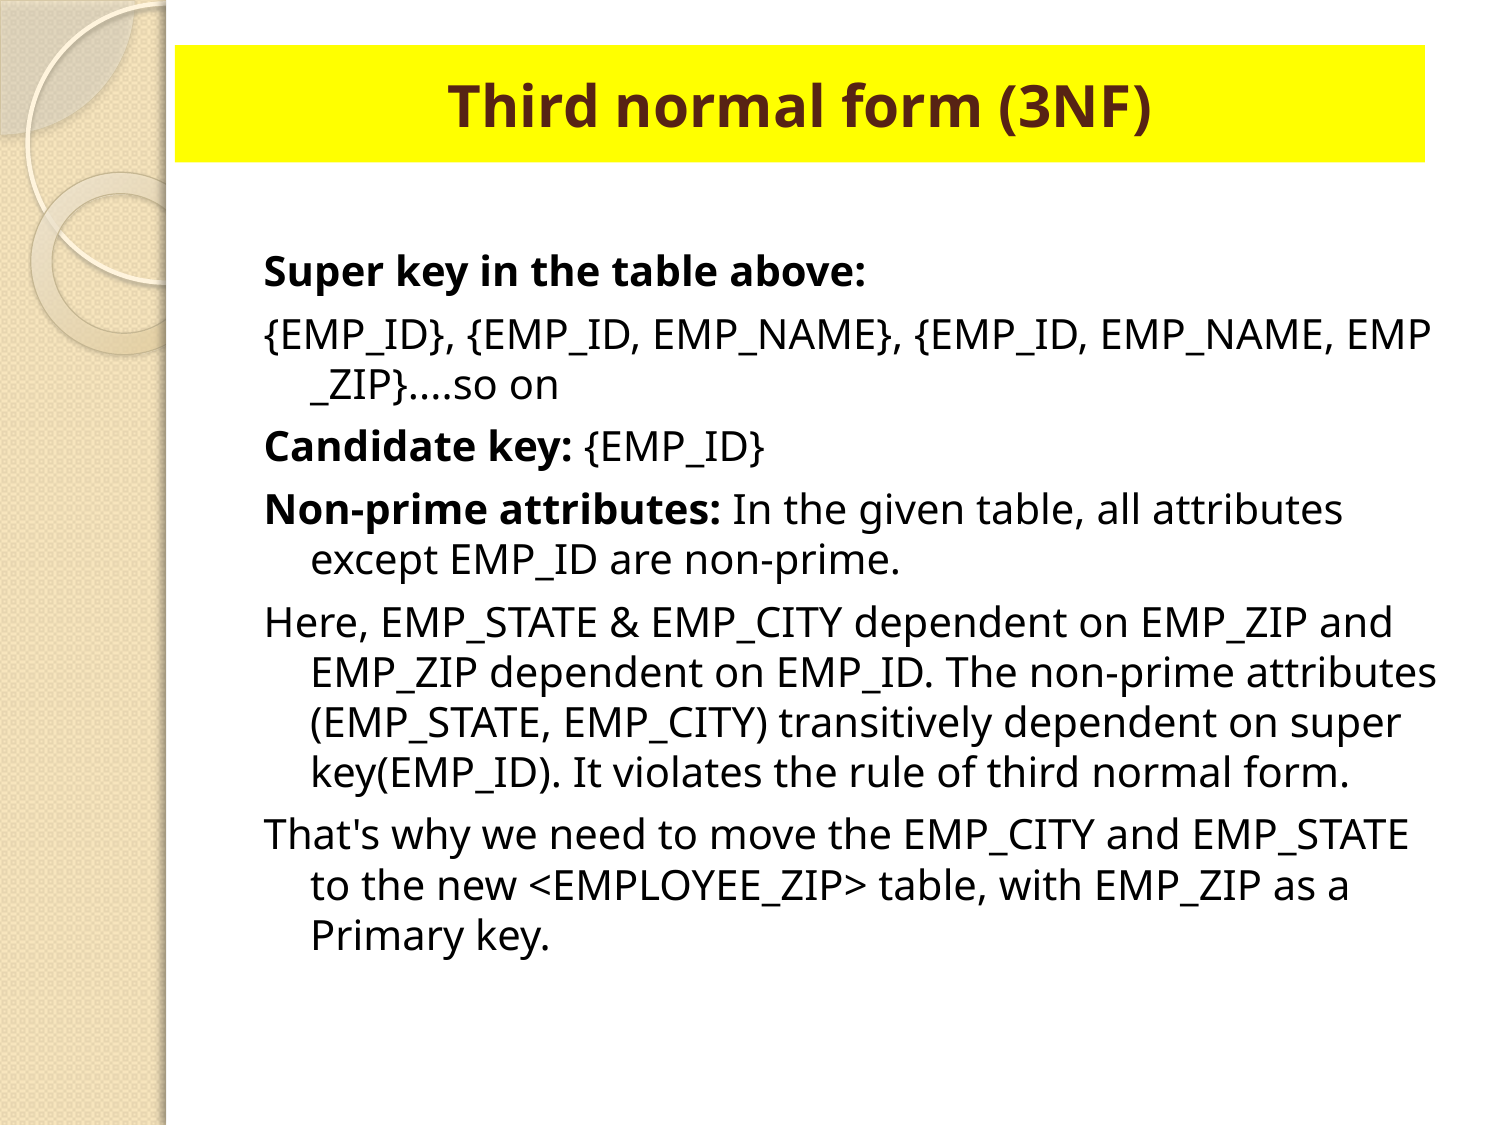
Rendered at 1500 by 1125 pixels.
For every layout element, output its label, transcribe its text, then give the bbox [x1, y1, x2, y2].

title Third normal form (3NF) [174, 45, 1425, 163]
list Super key in the table above: {EMP_ID}, {EMP_ID, EMP_NAME}, {EMP_ID, EMP_NAME, EMP_ZIP}....so on Candidate key: {EMP_ID} Non-prime attributes: In the given table, all attributes except EMP_ID are non-prime. Here, EMP_STATE & EMP_CITY dependent on EMP_ZIP and EMP_ZIP dependent on EMP_ID. The non-prime attributes (EMP_STATE, EMP_CITY) transitively dependent on super key(EMP_ID). It violates the rule of third normal form. That's why we need to move the EMP_CITY and EMP_STATE to the new <EMPLOYEE_ZIP> table, with EMP_ZIP as a Primary key. [235, 237, 1466, 1025]
